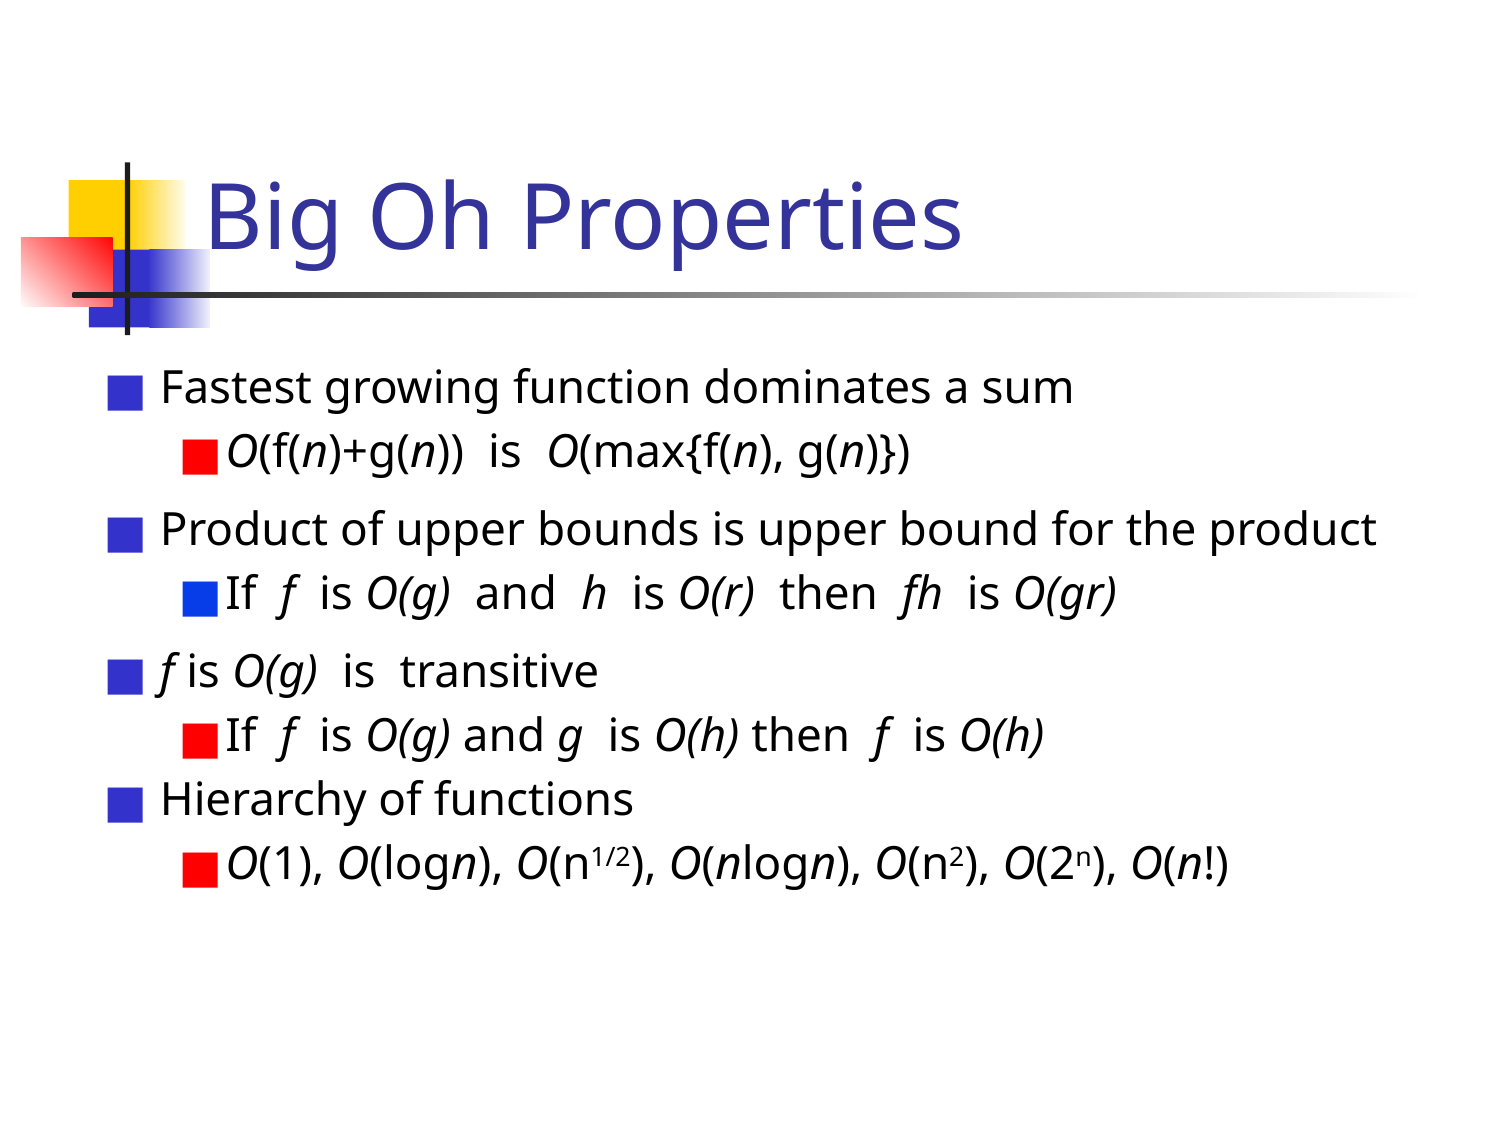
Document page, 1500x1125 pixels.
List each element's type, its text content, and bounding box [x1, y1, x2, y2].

title Big Oh Properties [188, 35, 1468, 275]
text_box Fastest growing function dominates a sum O(f(n)+g(n)) is O(max{f(n), g(n)}) Product of upper bounds is upper bound for the product If f is O(g) and h is O(r) then fh is O(gr) f is O(g) is transitive If f is O(g) and g is O(h) then f is O(h) Hierarchy of functions O(1), O(logn), O(n1/2), O(nlogn), O(n2), O(2n), O(n!) [88, 349, 1499, 1025]
